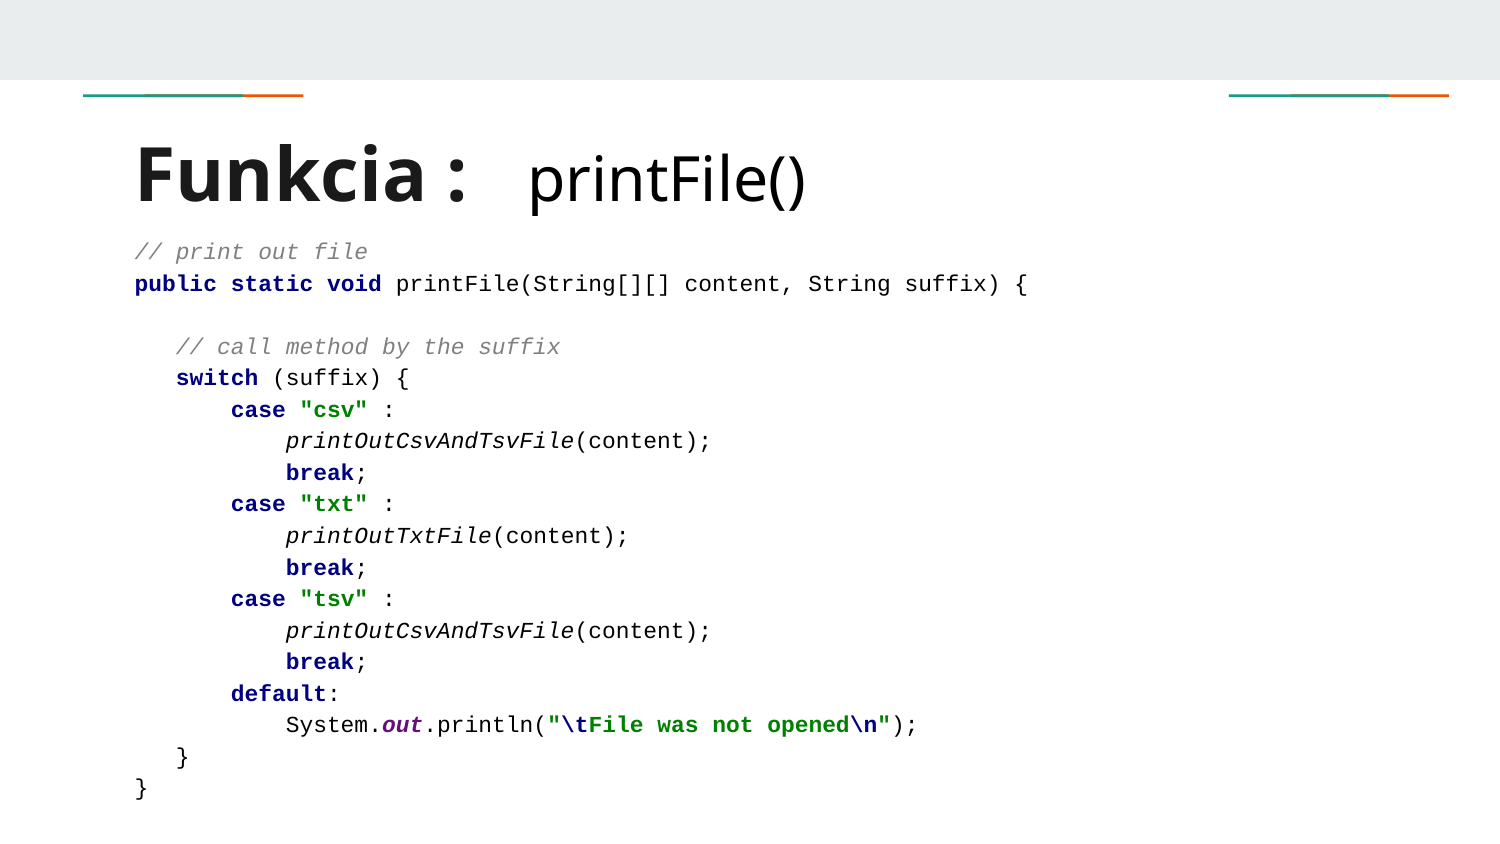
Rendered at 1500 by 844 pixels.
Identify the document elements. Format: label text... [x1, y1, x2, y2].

title Funkcia : printFile() [119, 111, 1381, 200]
list // print out file public static void printFile(String[][] content, String suffix) { // call method by the suffix switch (suffix) { case "csv" : printOutCsvAndTsvFile(content); break; case "txt" : printOutTxtFile(content); break; case "tsv" : printOutCsvAndTsvFile(content); break; default: System.out.println("\tFile was not opened\n"); } } [119, 217, 1381, 589]
